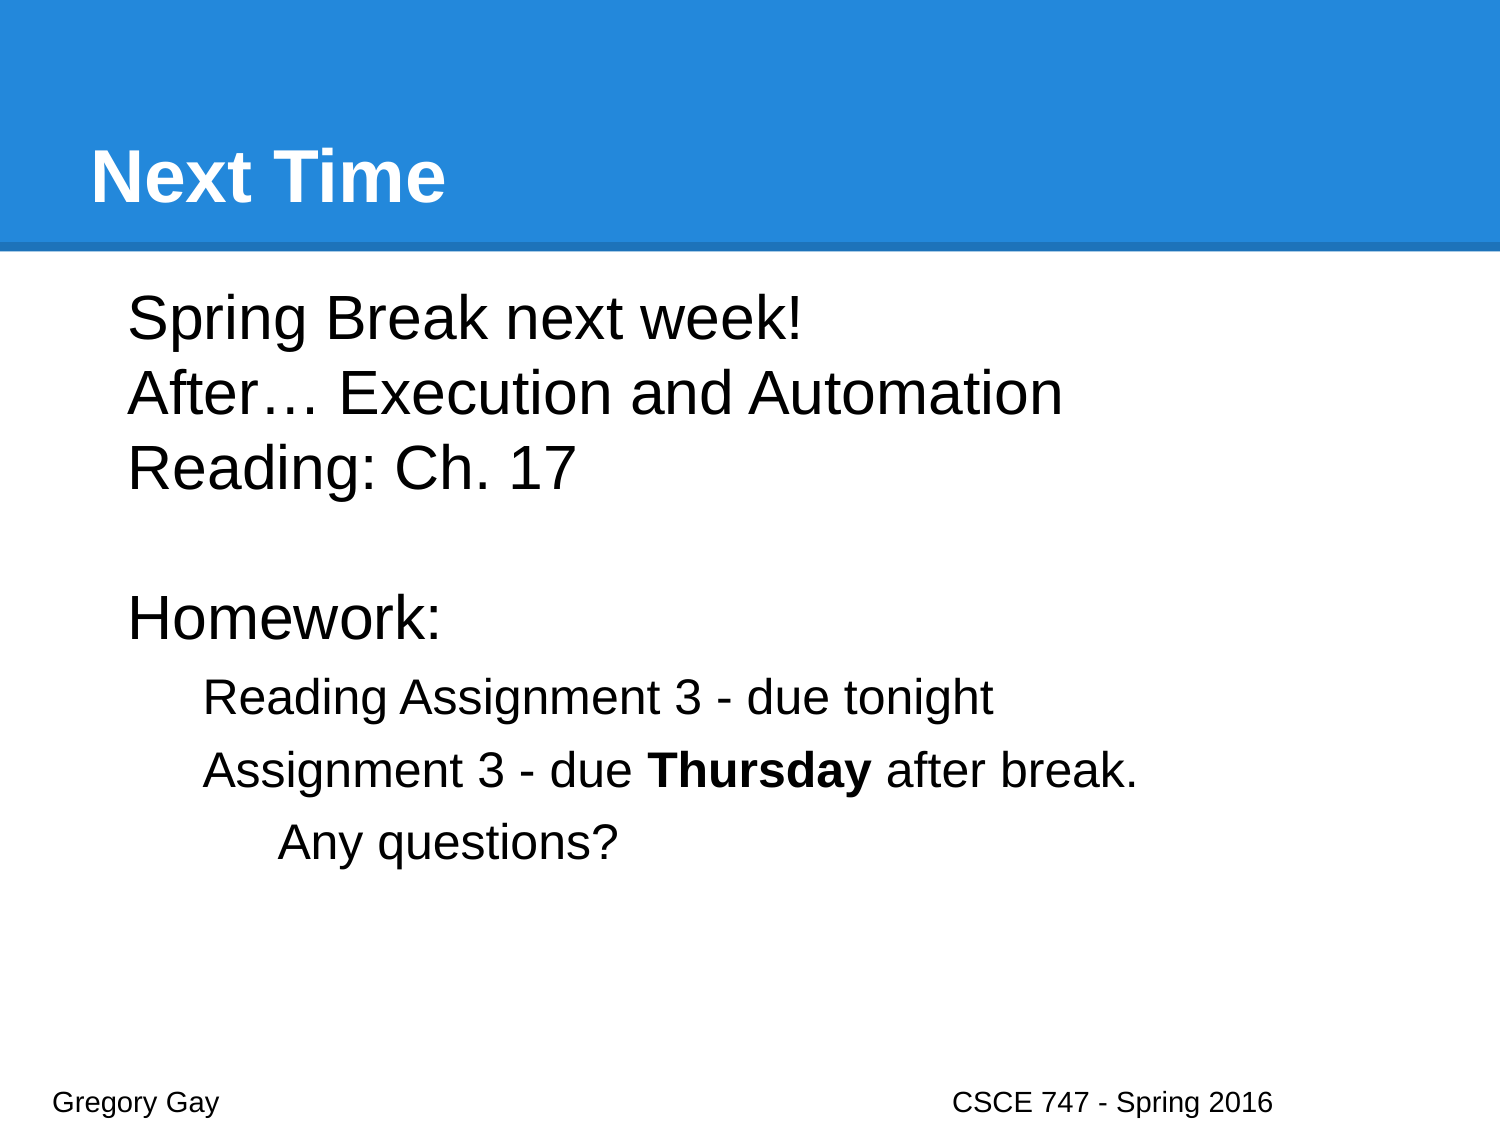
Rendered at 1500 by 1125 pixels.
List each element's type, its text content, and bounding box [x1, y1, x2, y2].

text_box Gregory Gay CSCE 747 - Spring 2016 41 [37, 1068, 1463, 1114]
list Spring Break next week! After… Execution and Automation Reading: Ch. 17 Homework: Reading Assignment 3 - due tonight Assignment 3 - due Thursday after break. Any questions? [75, 262, 1425, 1068]
title Next Time [75, 45, 1425, 233]
